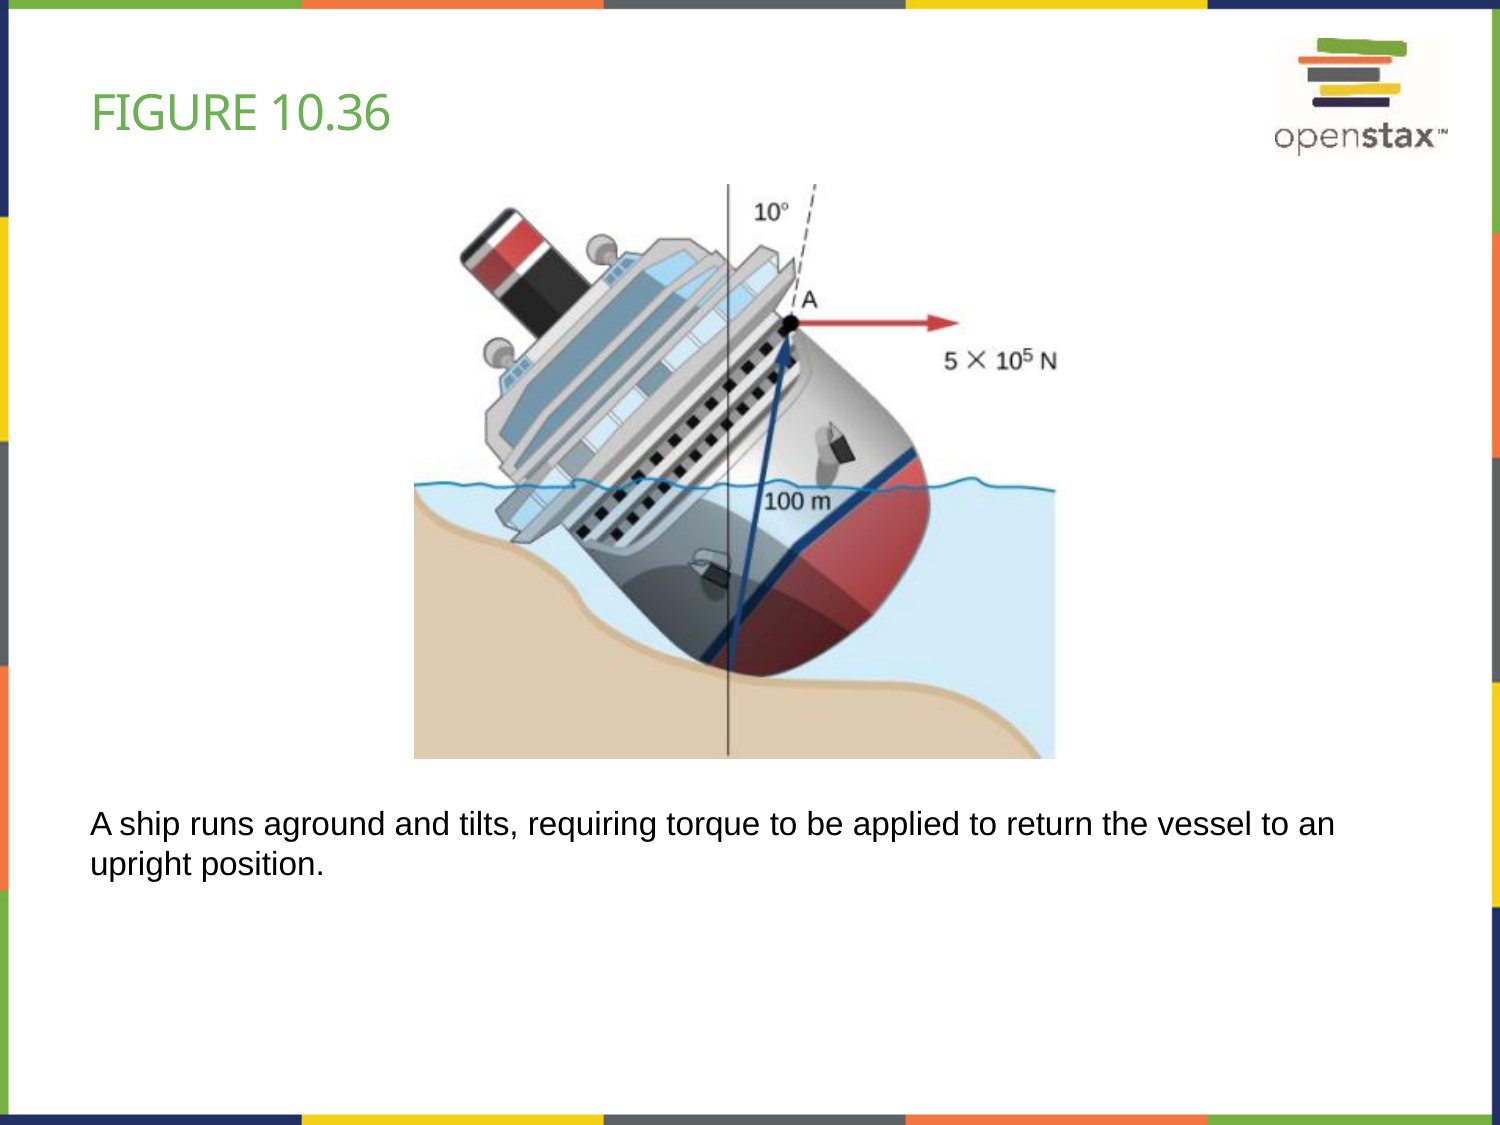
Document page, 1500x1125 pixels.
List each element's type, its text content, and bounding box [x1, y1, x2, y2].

title Figure 10.36 [75, 39, 1274, 148]
picture [0, 0, 1500, 1125]
list A ship runs aground and tilts, requiring torque to be applied to return the vessel to an upright position. [75, 794, 1398, 986]
